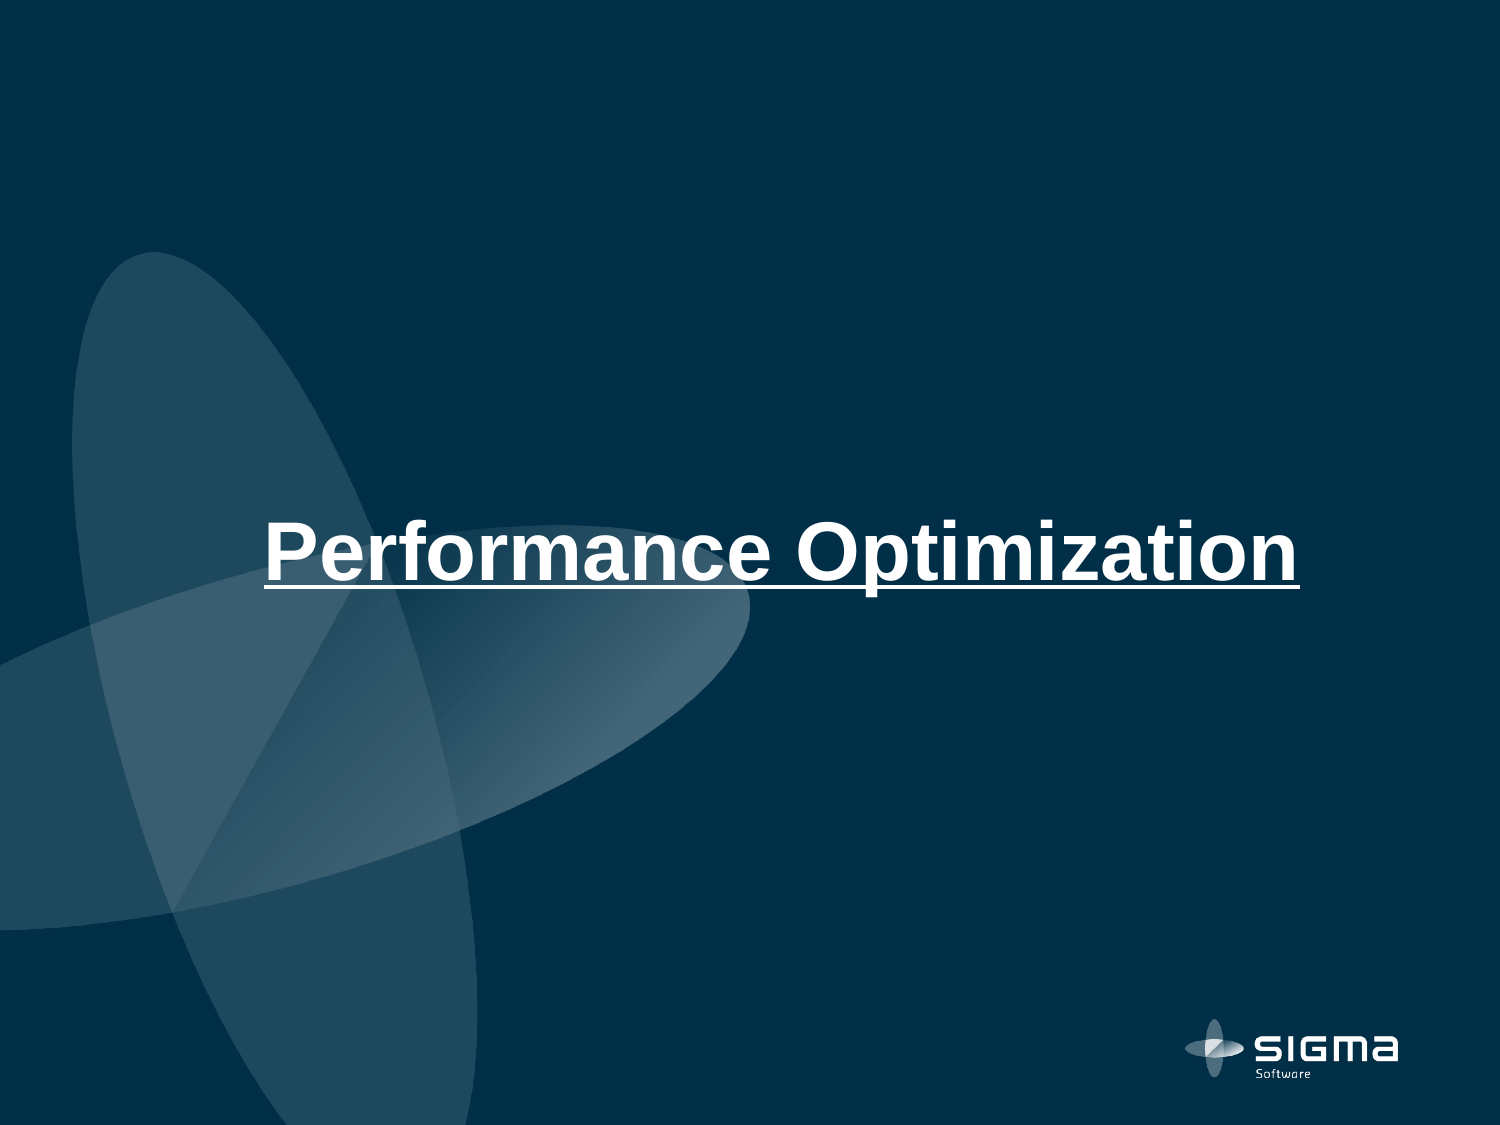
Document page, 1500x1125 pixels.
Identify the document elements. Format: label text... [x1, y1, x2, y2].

picture [1301, 1037, 1326, 1061]
text_box Performance Optimization [252, 477, 1312, 709]
picture [1289, 1037, 1293, 1061]
picture [1255, 1037, 1281, 1061]
picture [1186, 1020, 1243, 1077]
picture [0, 253, 679, 1125]
picture [1334, 1037, 1367, 1061]
picture [1373, 1037, 1397, 1061]
